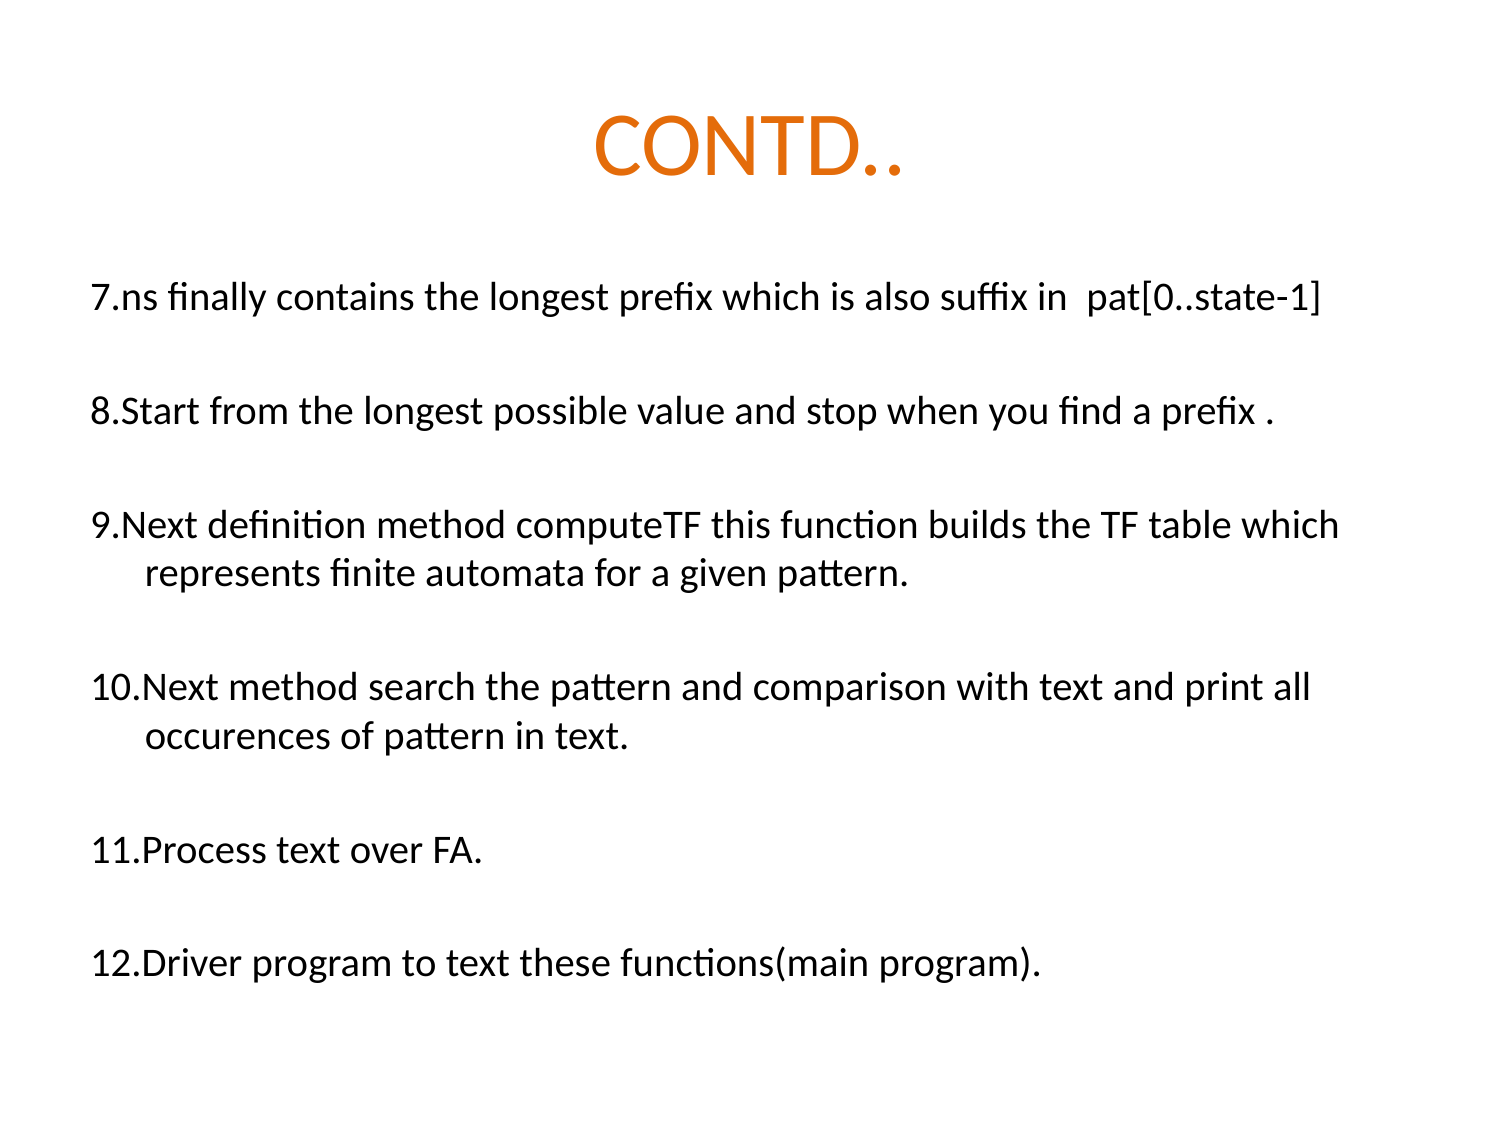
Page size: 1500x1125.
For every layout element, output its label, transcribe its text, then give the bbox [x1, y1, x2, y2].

title CONTD.. [75, 45, 1425, 233]
list 7.ns finally contains the longest prefix which is also suffix in pat[0..state-1] 8.Start from the longest possible value and stop when you find a prefix . 9.Next definition method computeTF this function builds the TF table which represents finite automata for a given pattern. 10.Next method search the pattern and comparison with text and print all occurences of pattern in text. 11.Process text over FA. 12.Driver program to text these functions(main program). [75, 262, 1425, 1005]
